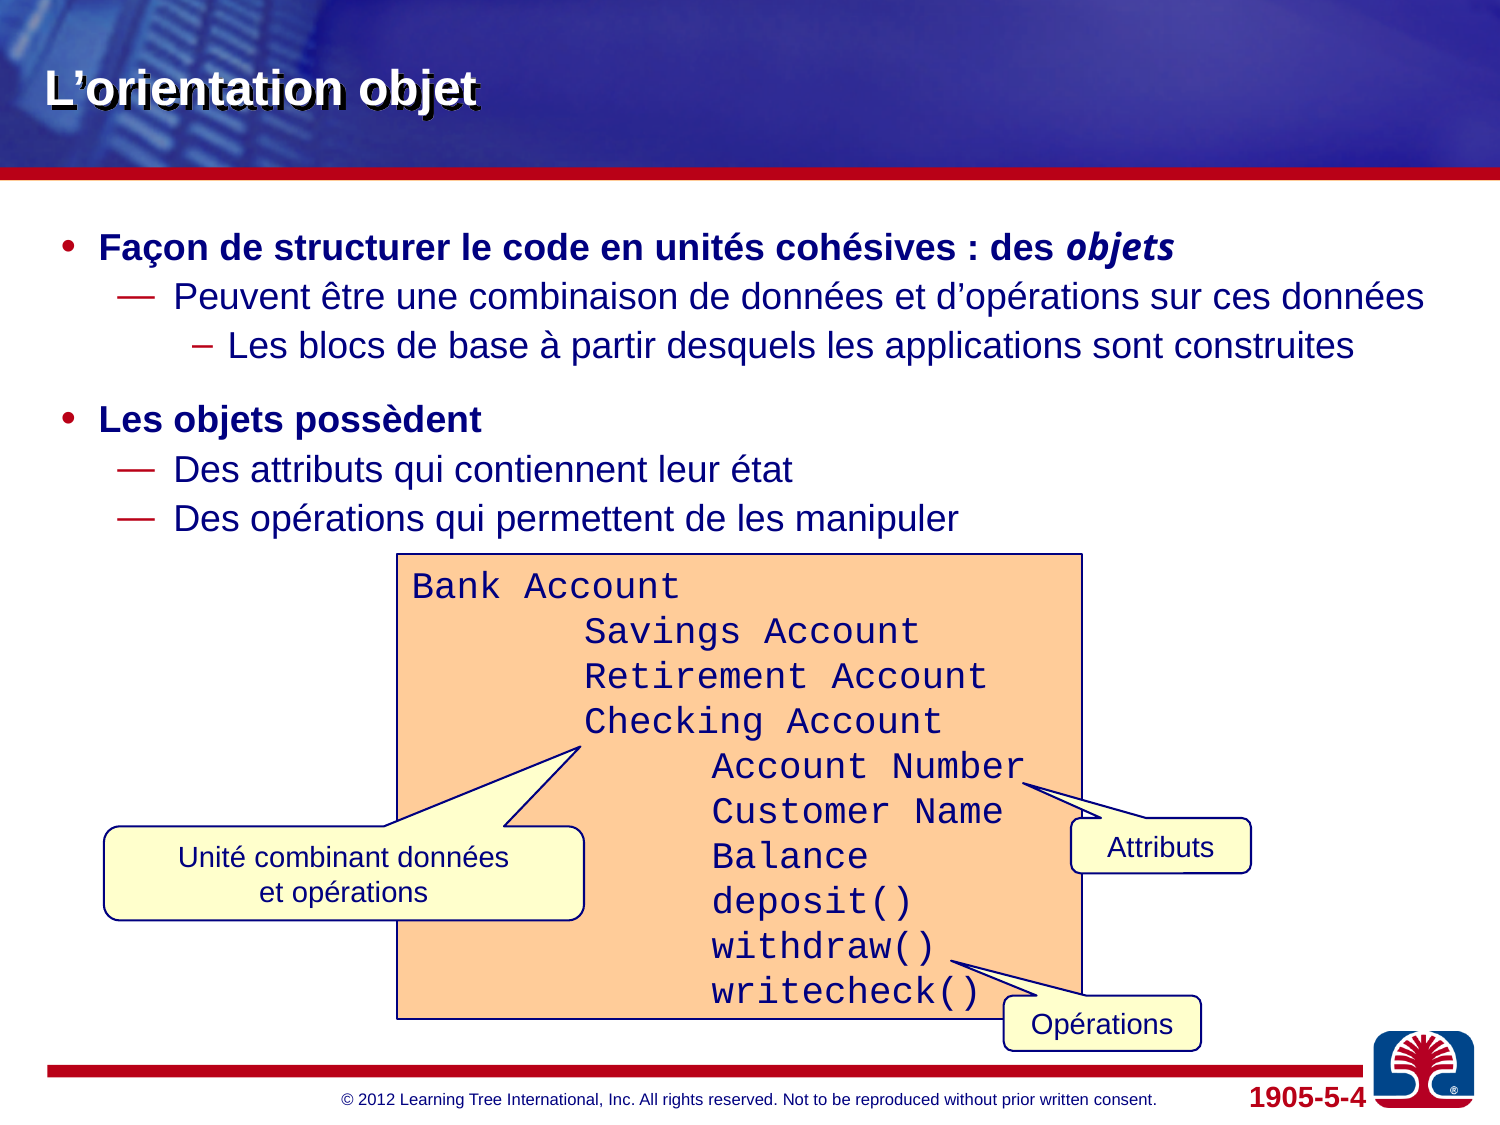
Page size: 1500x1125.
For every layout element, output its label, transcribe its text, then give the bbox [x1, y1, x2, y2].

picture [1373, 1031, 1476, 1108]
text_box Opérations [951, 960, 1202, 1051]
text_box Unité combinant données et opérations [103, 746, 584, 921]
picture [0, 0, 1500, 167]
list Façon de structurer le code en unités cohésives : des objets Peuvent être une combinaison de données et d’opérations sur ces données Les blocs de base à partir desquels les applications sont construites Les objets possèdent Des attributs qui contiennent leur état Des opérations qui permettent de les manipuler [45, 215, 1457, 550]
text_box Attributs [1023, 783, 1252, 874]
title L’orientation objet [29, 26, 1308, 146]
text_box Bank Account Savings Account Retirement Account Checking Account Account Number Customer Name Balance deposit() withdraw() writecheck() [396, 553, 1083, 1019]
